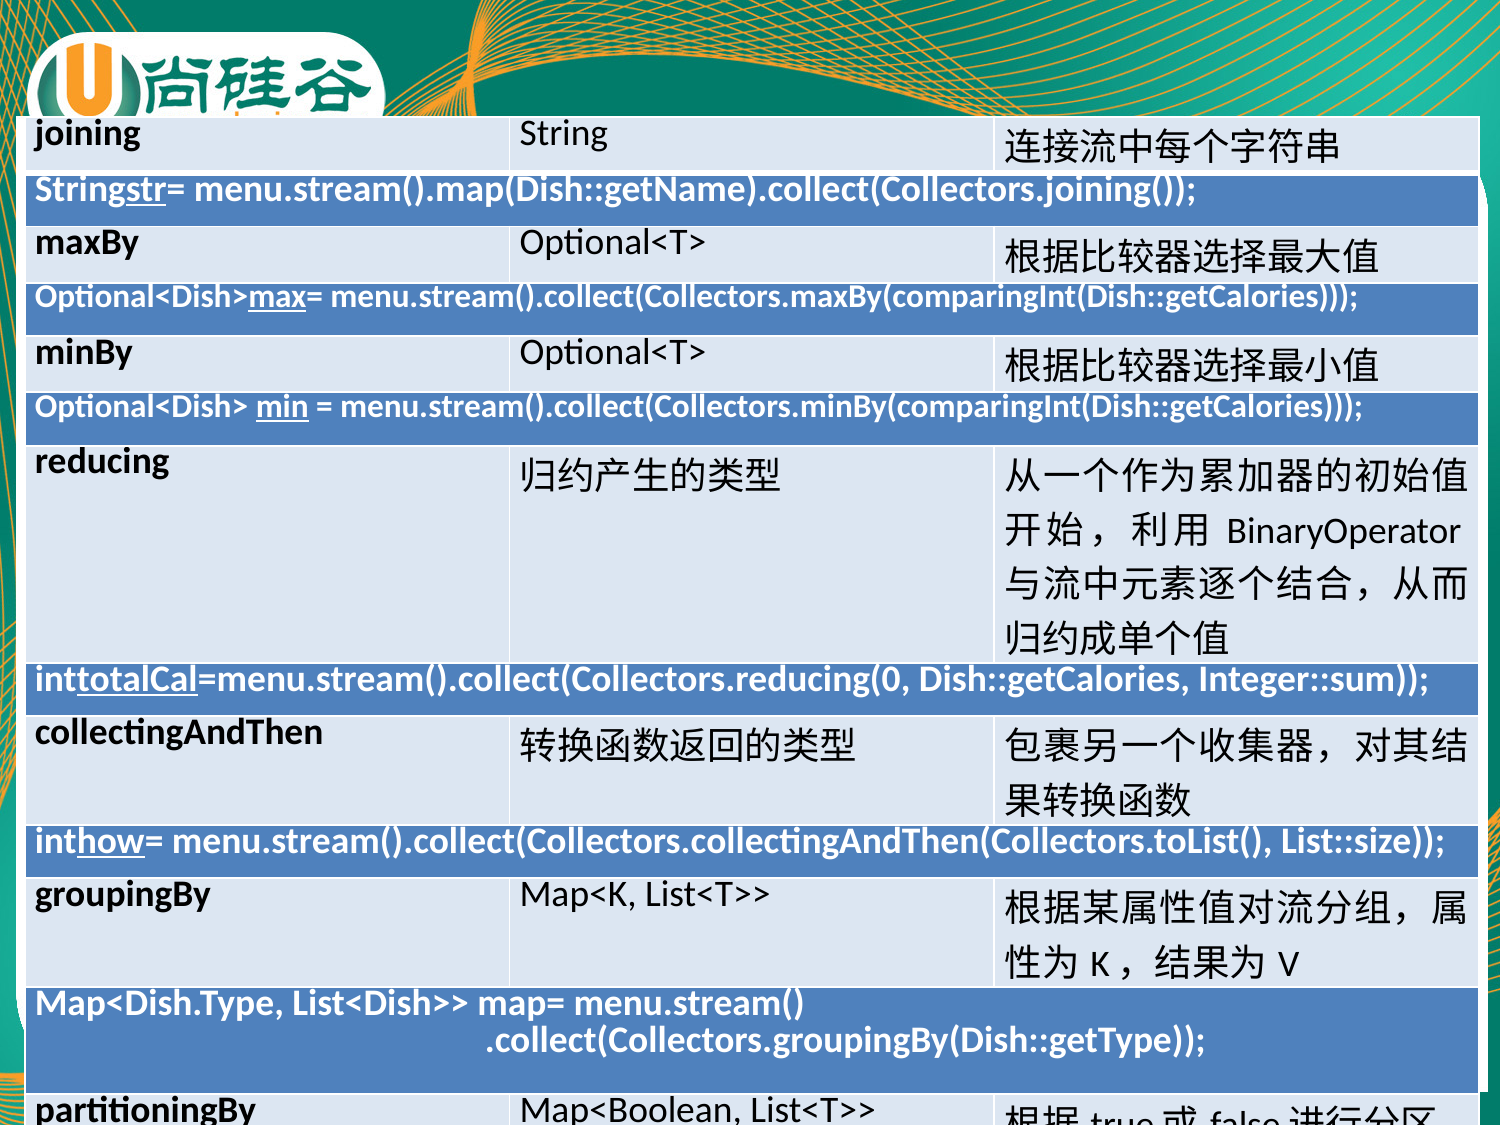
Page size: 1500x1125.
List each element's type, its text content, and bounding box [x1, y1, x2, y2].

table_cell 根据比较器选择最大值 [995, 227, 1478, 282]
table_cell Map<K, List<T>> [510, 879, 993, 986]
table_cell Map<Boolean, List<T>> [510, 1095, 993, 1125]
table_header joining [26, 118, 509, 170]
table_cell maxBy [26, 227, 509, 282]
table_cell 根据某属性值对流分组，属性为K，结果为V [995, 879, 1478, 986]
table_cell minBy [26, 337, 509, 391]
table_cell Optional<Dish> min = menu.stream().collect(Collectors.minBy(comparingInt(Dish::getCalories))); [26, 393, 1478, 445]
table_cell partitioningBy [26, 1095, 509, 1125]
table_cell Map<Dish.Type, List<Dish>> map= menu.stream() .collect(Collectors.groupingBy(Dish::getType)); [26, 988, 1478, 1093]
table_cell inthow= menu.stream().collect(Collectors.collectingAndThen(Collectors.toList(), List::size)); [26, 826, 1478, 877]
table_cell Optional<T> [510, 337, 993, 391]
table_cell reducing [26, 447, 509, 662]
table_cell Optional<Dish>max= menu.stream().collect(Collectors.maxBy(comparingInt(Dish::getCalories))); [26, 284, 1478, 335]
table_cell Stringstr= menu.stream().map(Dish::getName).collect(Collectors.joining()); [26, 176, 1478, 226]
table_cell 包裹另一个收集器，对其结果转换函数 [995, 717, 1478, 824]
table_cell 根据true或false进行分区 [995, 1095, 1478, 1125]
table_cell collectingAndThen [26, 717, 509, 824]
table_cell 从一个作为累加器的初始值开始，利用BinaryOperator与流中元素逐个结合，从而归约成单个值 [995, 447, 1478, 662]
table_cell inttotalCal=menu.stream().collect(Collectors.reducing(0, Dish::getCalories, Integer::sum)); [26, 664, 1478, 715]
picture [0, 0, 1500, 1125]
table_cell 转换函数返回的类型 [510, 717, 993, 824]
table_header 连接流中每个字符串 [995, 118, 1478, 170]
table_cell 根据比较器选择最小值 [995, 337, 1478, 391]
table_cell Optional<T> [510, 227, 993, 282]
table_cell 归约产生的类型 [510, 447, 993, 662]
table_header String [510, 118, 993, 170]
table_cell groupingBy [26, 879, 509, 986]
